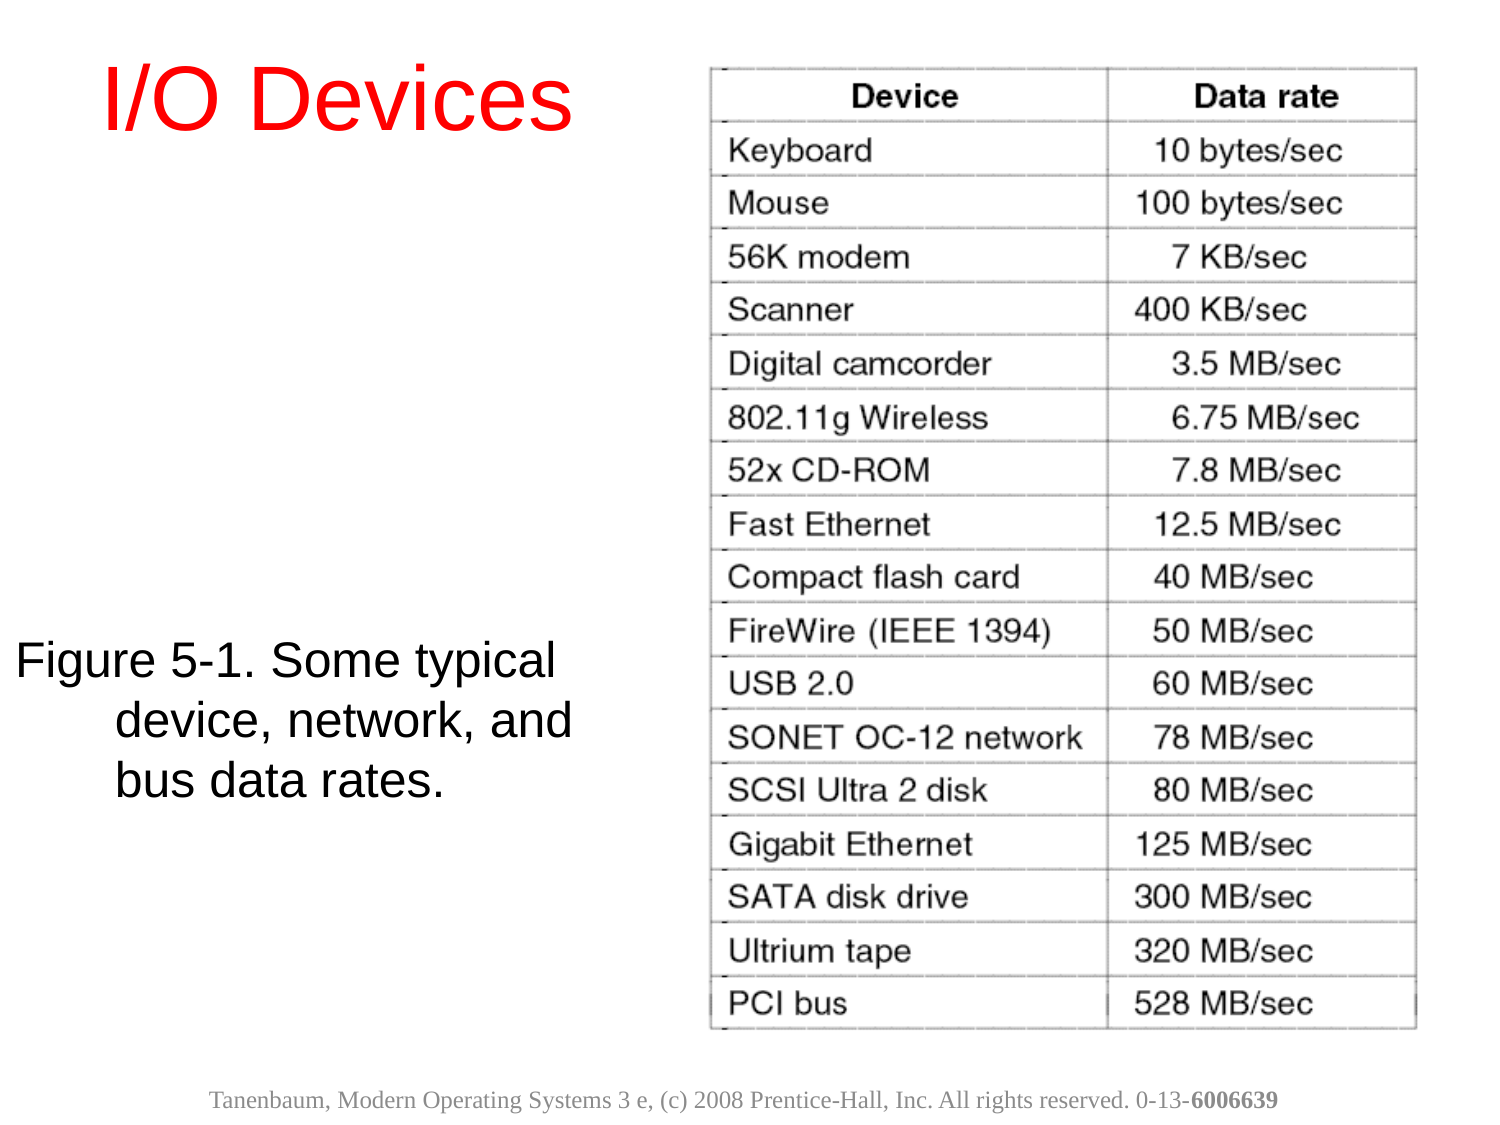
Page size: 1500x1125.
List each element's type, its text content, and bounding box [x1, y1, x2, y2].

footer Tanenbaum, Modern Operating Systems 3 e, (c) 2008 Prentice-Hall, Inc. All rights reserved. 0-13-6006639 [29, 1077, 1459, 1120]
title I/O Devices [84, 0, 1500, 188]
list Figure 5-1. Some typical device, network, and bus data rates. [0, 619, 672, 1076]
picture [695, 54, 1434, 1035]
